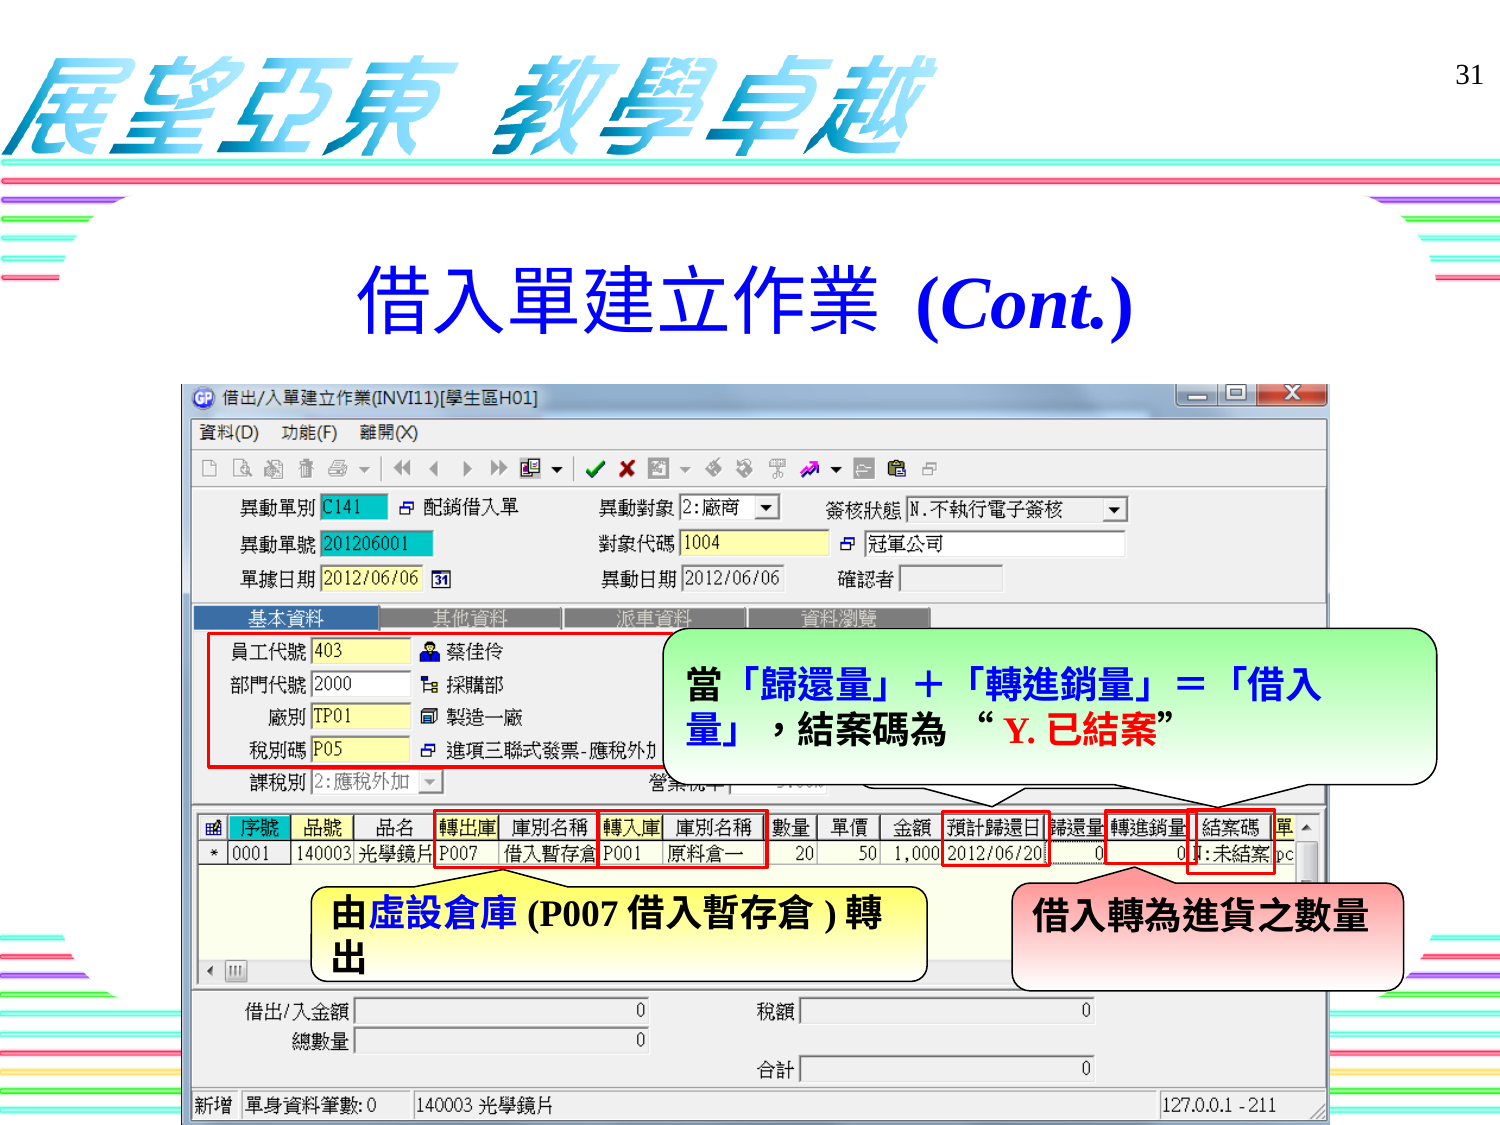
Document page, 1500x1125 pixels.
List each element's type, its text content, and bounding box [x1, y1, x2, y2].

slide_number 31 [1149, 42, 1500, 103]
title 借入單建立作業 (Cont.) [70, 222, 1421, 374]
text_box 當「歸還量」＋「轉進銷量」＝「借入量」，結案碼為 “Y.已結案” [1334, 626, 1439, 787]
picture [0, 0, 1500, 1125]
text_box 借入轉為進貨之數量 [1334, 880, 1406, 993]
